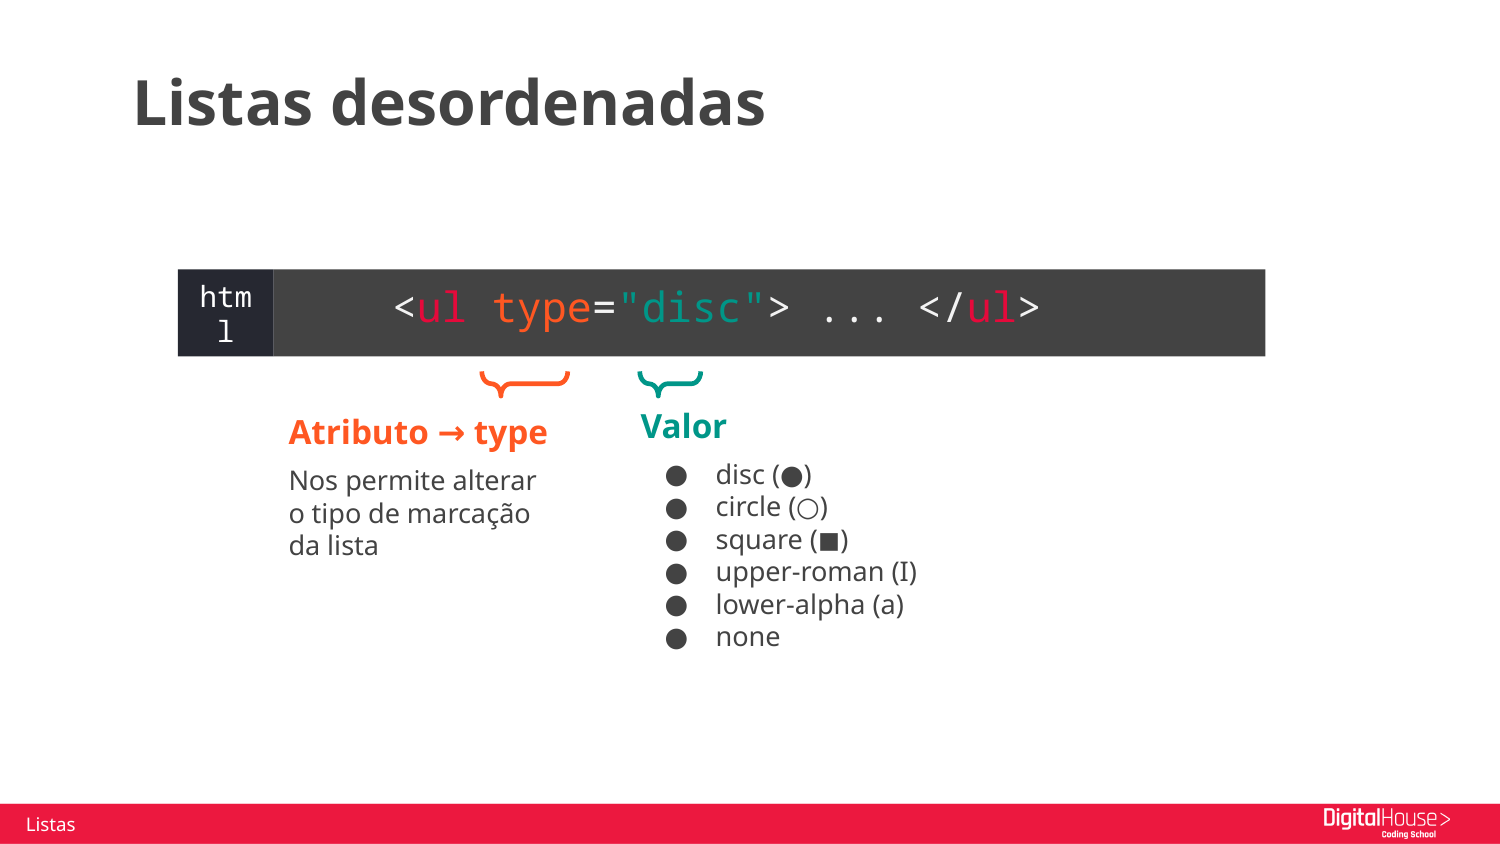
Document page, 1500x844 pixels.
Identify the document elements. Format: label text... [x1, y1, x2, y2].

text_box [481, 371, 568, 396]
text_box [0, 803, 1500, 844]
text_box [639, 371, 701, 389]
text_box Valor disc (●) circle (○) square (◼) upper-roman (I) lower-alpha (a) none [625, 389, 1003, 607]
picture [1324, 808, 1451, 839]
text_box Listas [18, 812, 378, 836]
text_box Atributo → type Nos permite alterar o tipo de marcação da lista [273, 396, 576, 613]
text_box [177, 269, 1266, 357]
text_box Listas desordenadas [117, 51, 1383, 155]
